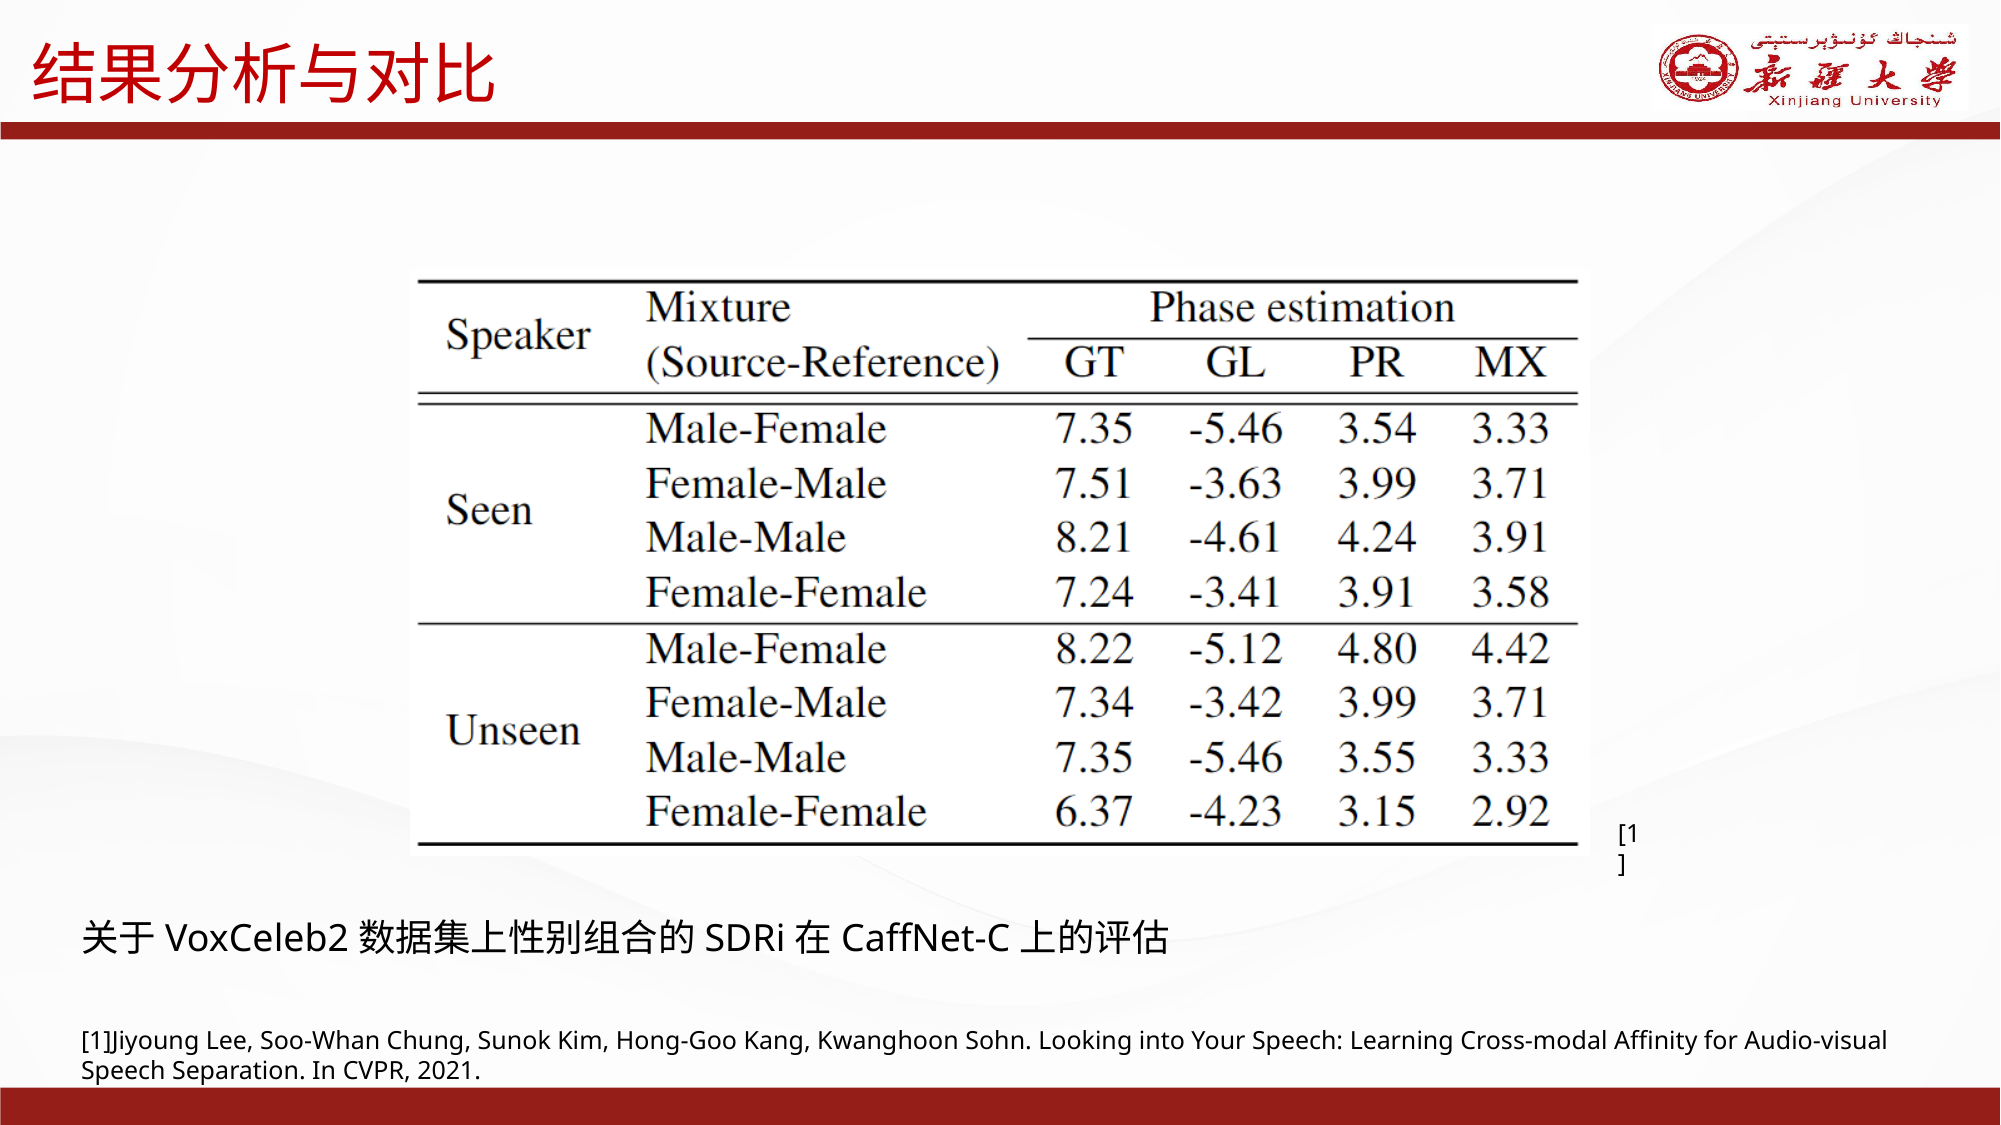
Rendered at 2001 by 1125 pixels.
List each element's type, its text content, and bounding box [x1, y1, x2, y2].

text_box [0, 121, 2000, 140]
picture [0, 0, 2000, 121]
text_box [1] [1603, 810, 1663, 885]
text_box 关于VoxCeleb2数据集上性别组合的SDRi在CaffNet-C上的评估 [66, 906, 1862, 966]
text_box 结果分析与对比 [31, 24, 1611, 113]
text_box [1]Jiyoung Lee, Soo-Whan Chung, Sunok Kim, Hong-Goo Kang, Kwanghoon Sohn. Looking into Your Speech: Learning Cross-modal Affinity for Audio-visual Speech Separation. In CVPR, 2021. [66, 1017, 1934, 1086]
picture [0, 140, 2000, 1086]
text_box [0, 1086, 2000, 1125]
